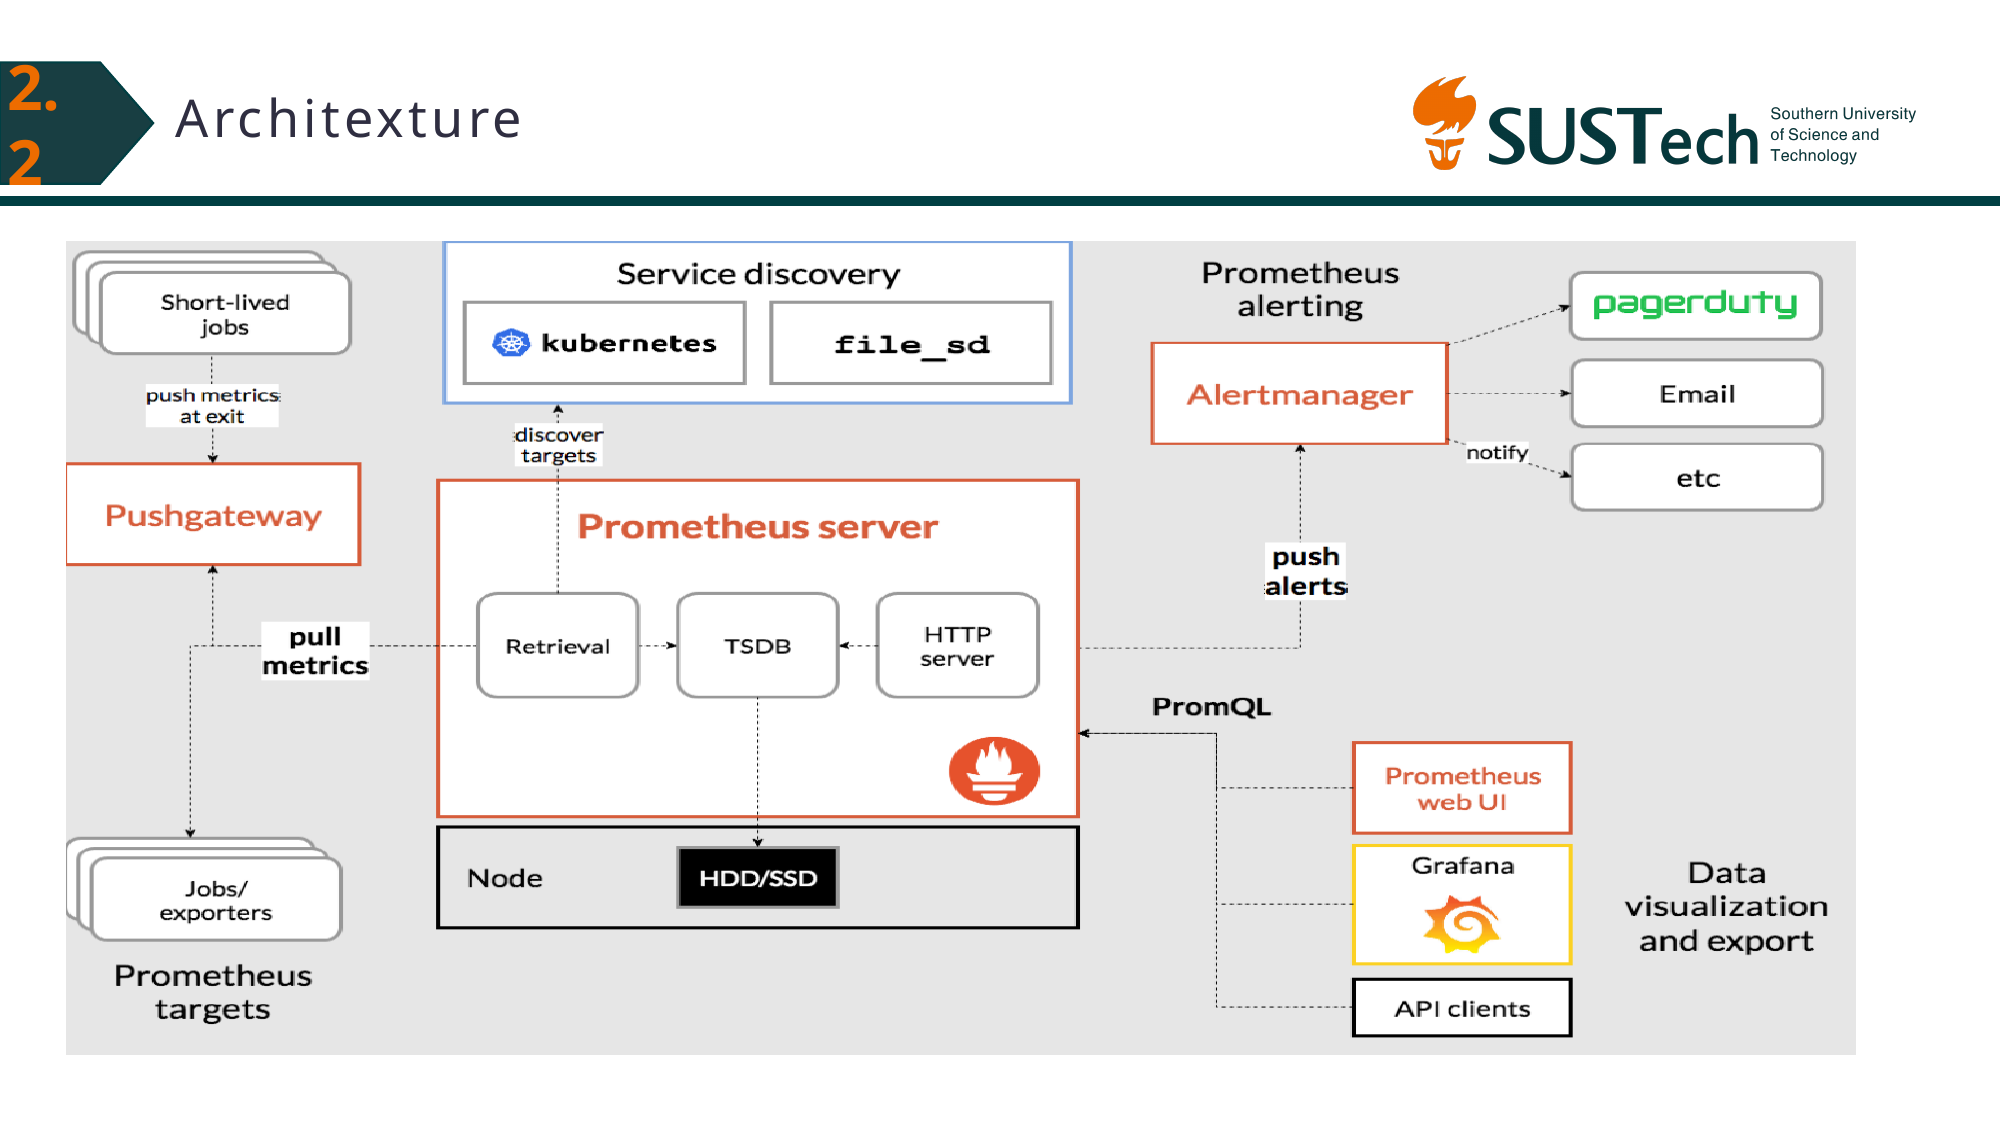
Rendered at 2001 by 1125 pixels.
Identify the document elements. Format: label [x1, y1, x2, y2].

picture [66, 240, 1857, 1055]
text_box [0, 62, 2000, 202]
